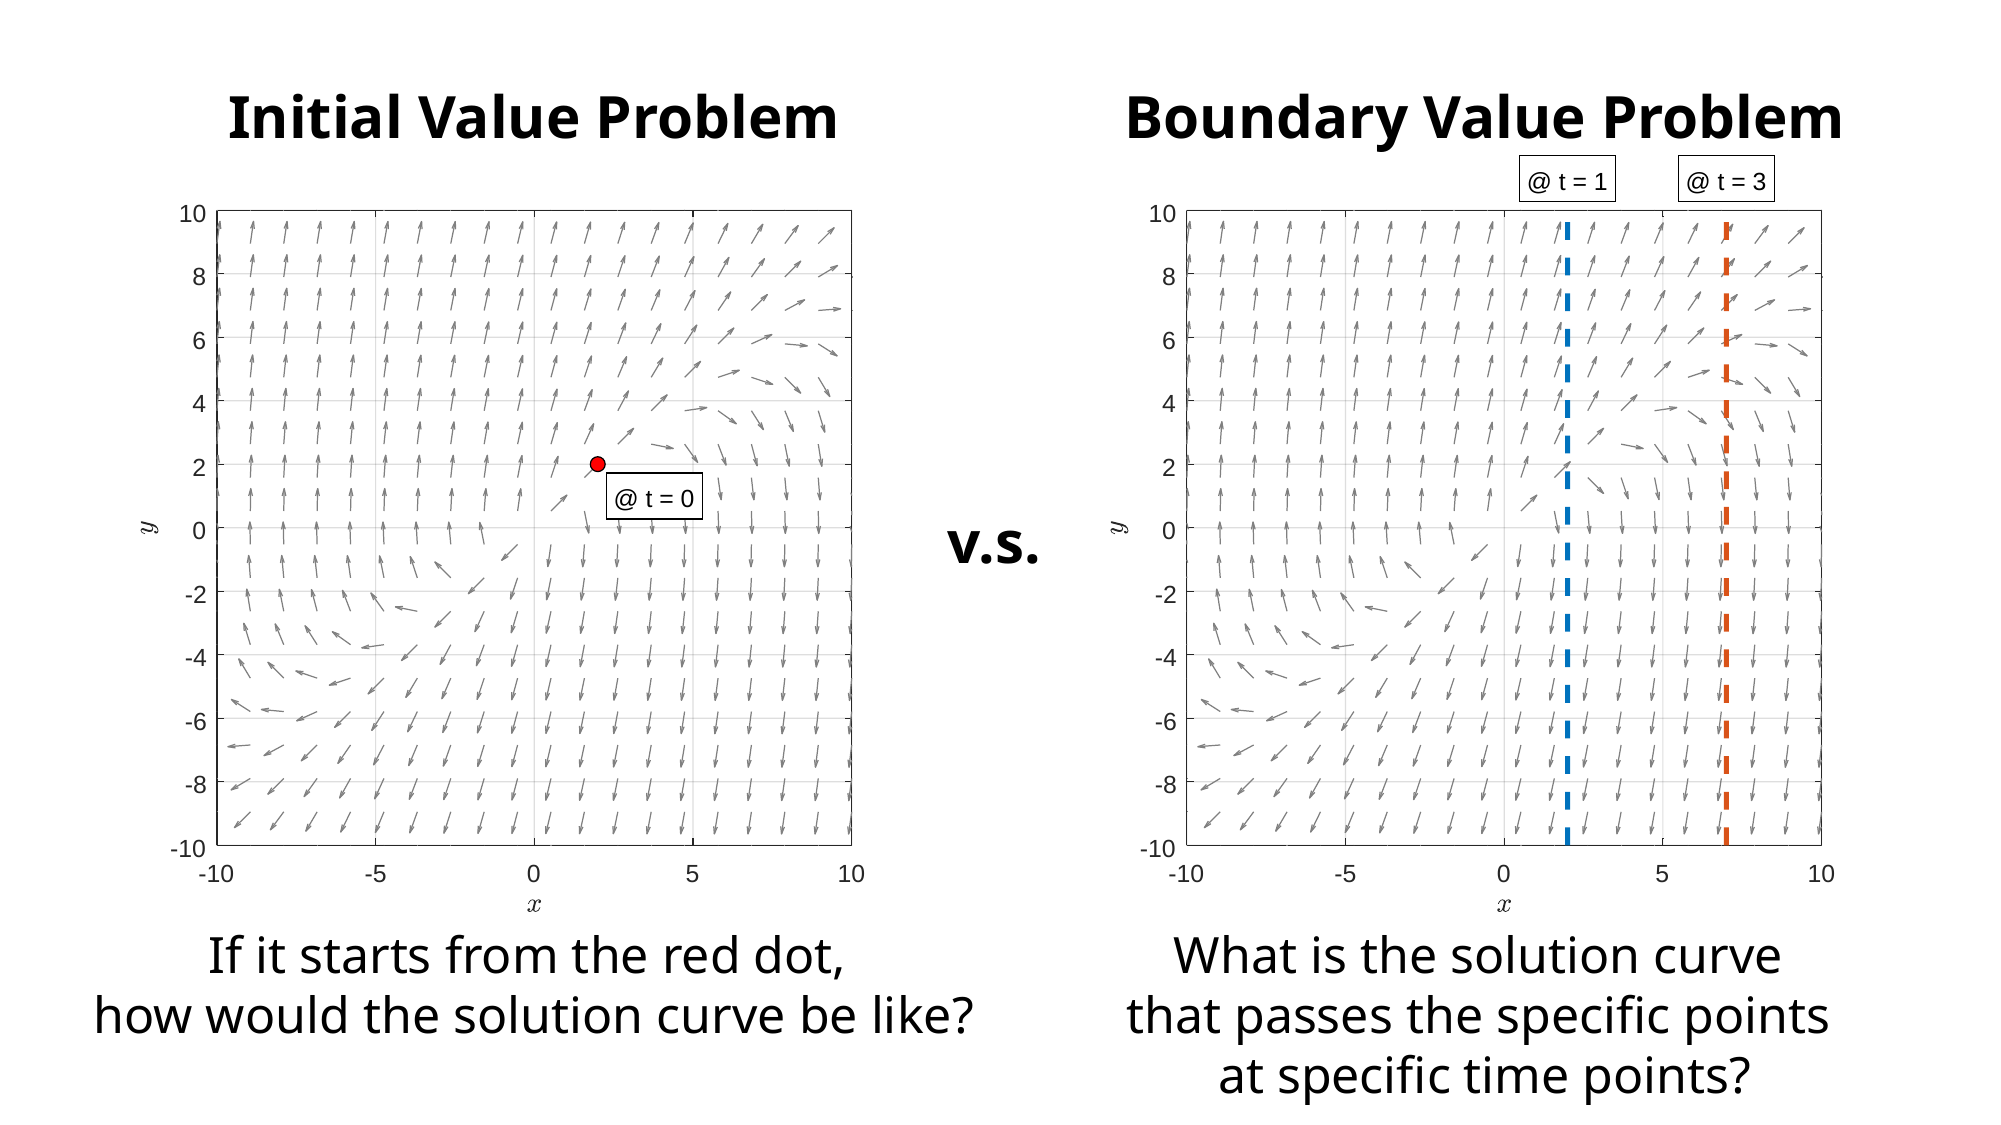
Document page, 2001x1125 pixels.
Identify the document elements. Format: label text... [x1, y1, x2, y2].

picture [0, 152, 2000, 930]
text_box What is the solution curve that passes the specific points at specific time points? [1111, 930, 1859, 1111]
text_box Boundary Value Problem [1109, 72, 1860, 152]
text_box If it starts from the red dot, how would the solution curve be like? [78, 930, 990, 1051]
text_box Initial Value Problem [213, 72, 855, 152]
